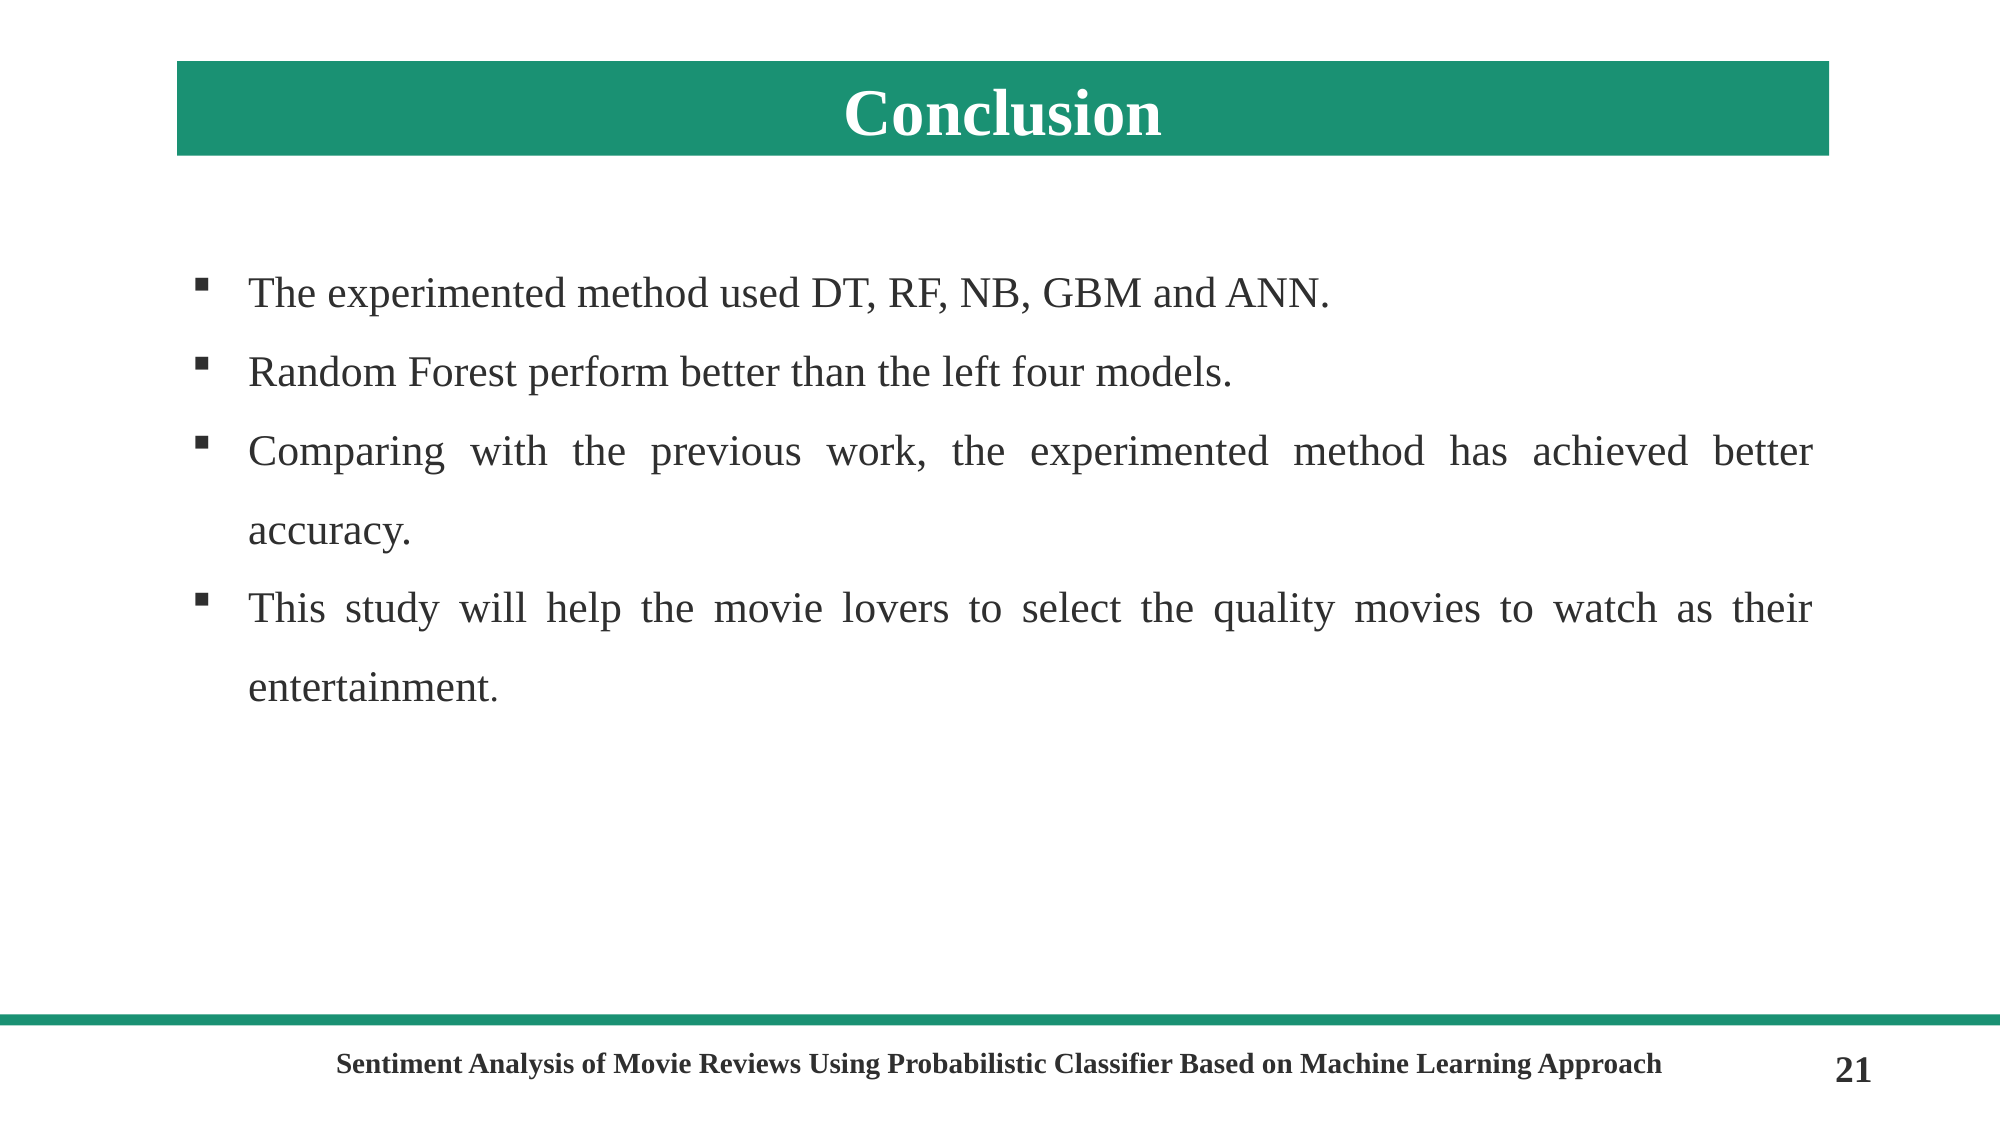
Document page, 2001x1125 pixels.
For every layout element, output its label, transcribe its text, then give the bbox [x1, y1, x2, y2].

text_box [0, 1014, 2000, 1026]
text_box The experimented method used DT, RF, NB, GBM and ANN. Random Forest perform better than the left four models. Comparing with the previous work, the experimented method has achieved better accuracy. This study will help the movie lovers to select the quality movies to watch as their entertainment. [177, 230, 1830, 718]
text_box Sentiment Analysis of Movie Reviews Using Probabilistic Classifier Based on Machine Learning Approach [201, 1037, 1795, 1087]
text_box Conclusion [177, 61, 1830, 156]
text_box 21 [1795, 1037, 1912, 1098]
